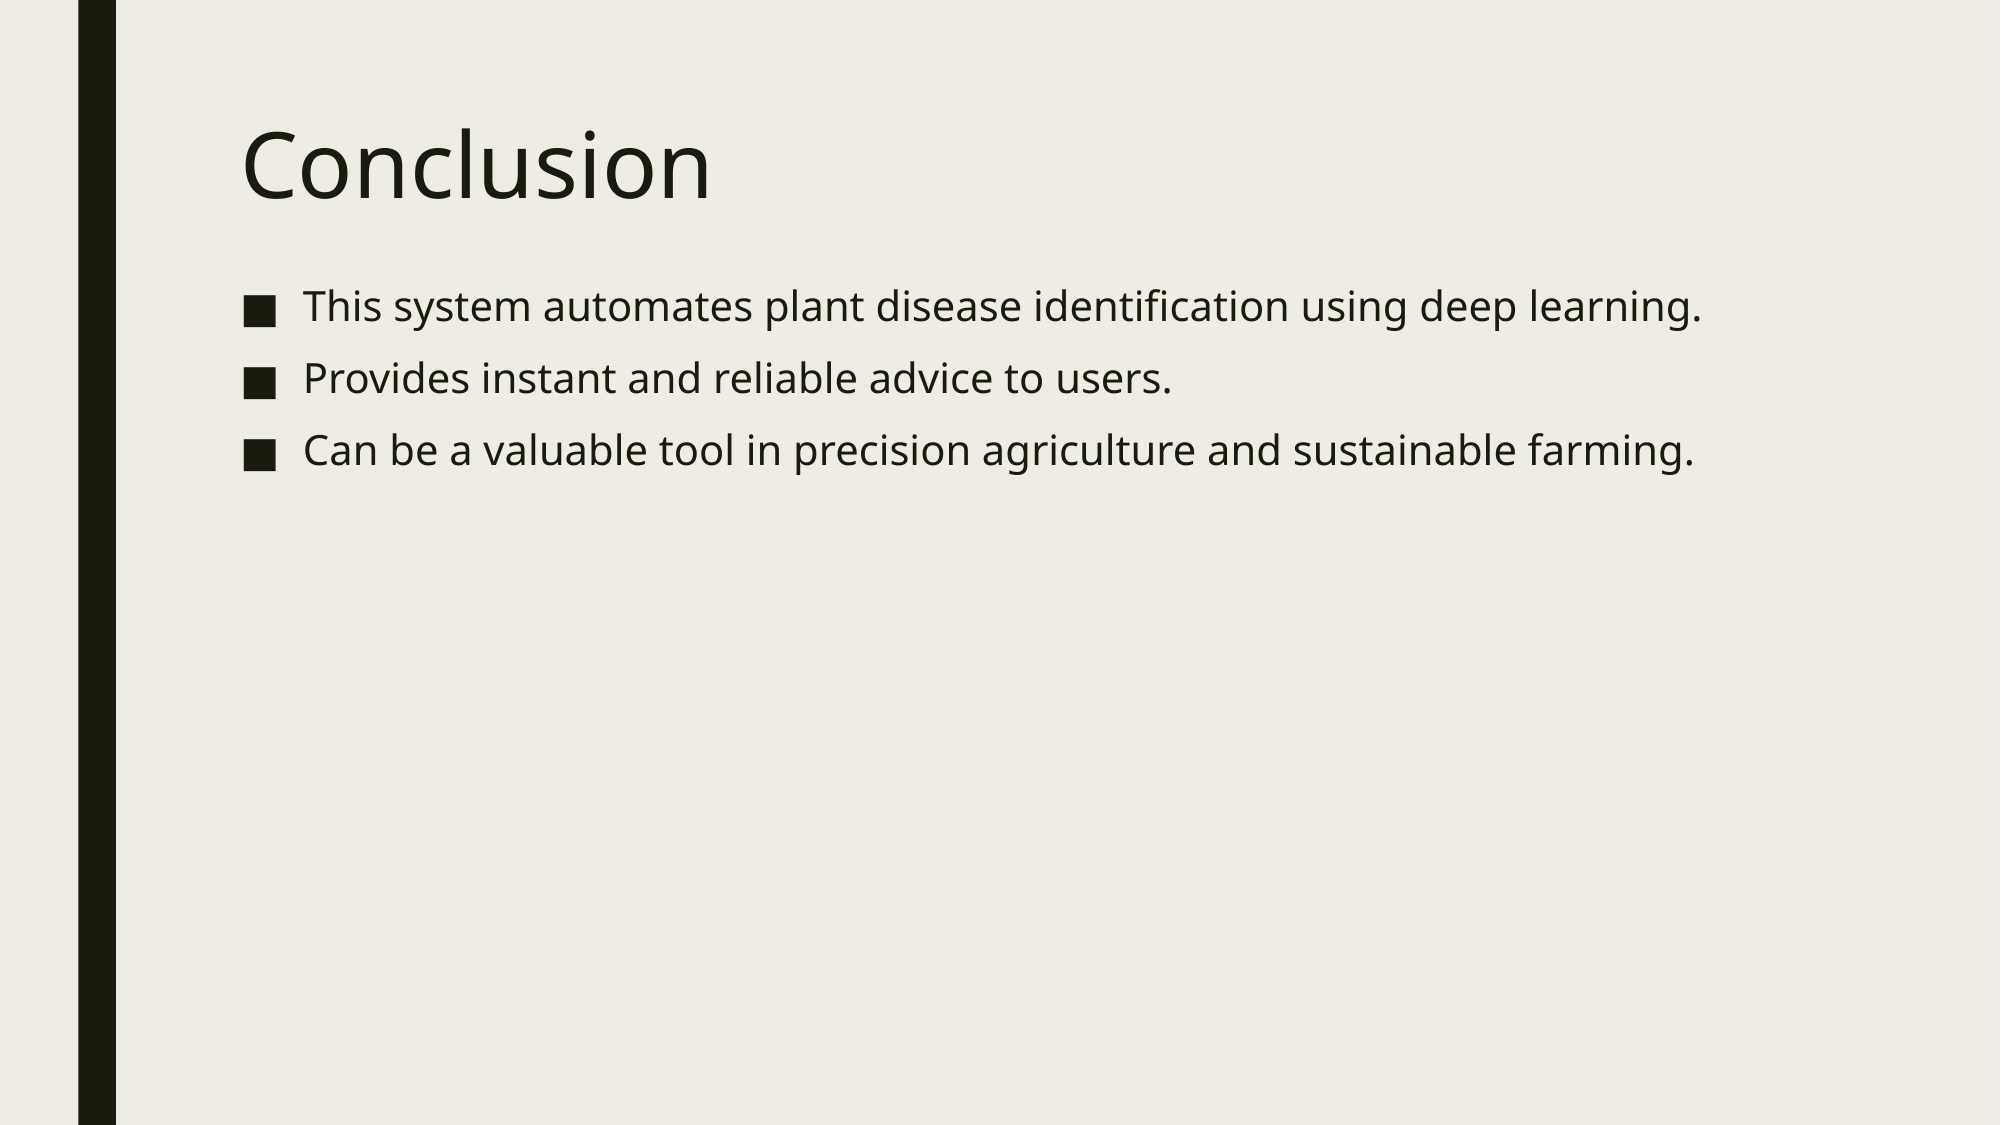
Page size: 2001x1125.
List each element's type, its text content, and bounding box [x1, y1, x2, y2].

title Conclusion [225, 112, 1800, 248]
list This system automates plant disease identification using deep learning. Provides instant and reliable advice to users. Can be a valuable tool in precision agriculture and sustainable farming. [225, 276, 1800, 582]
